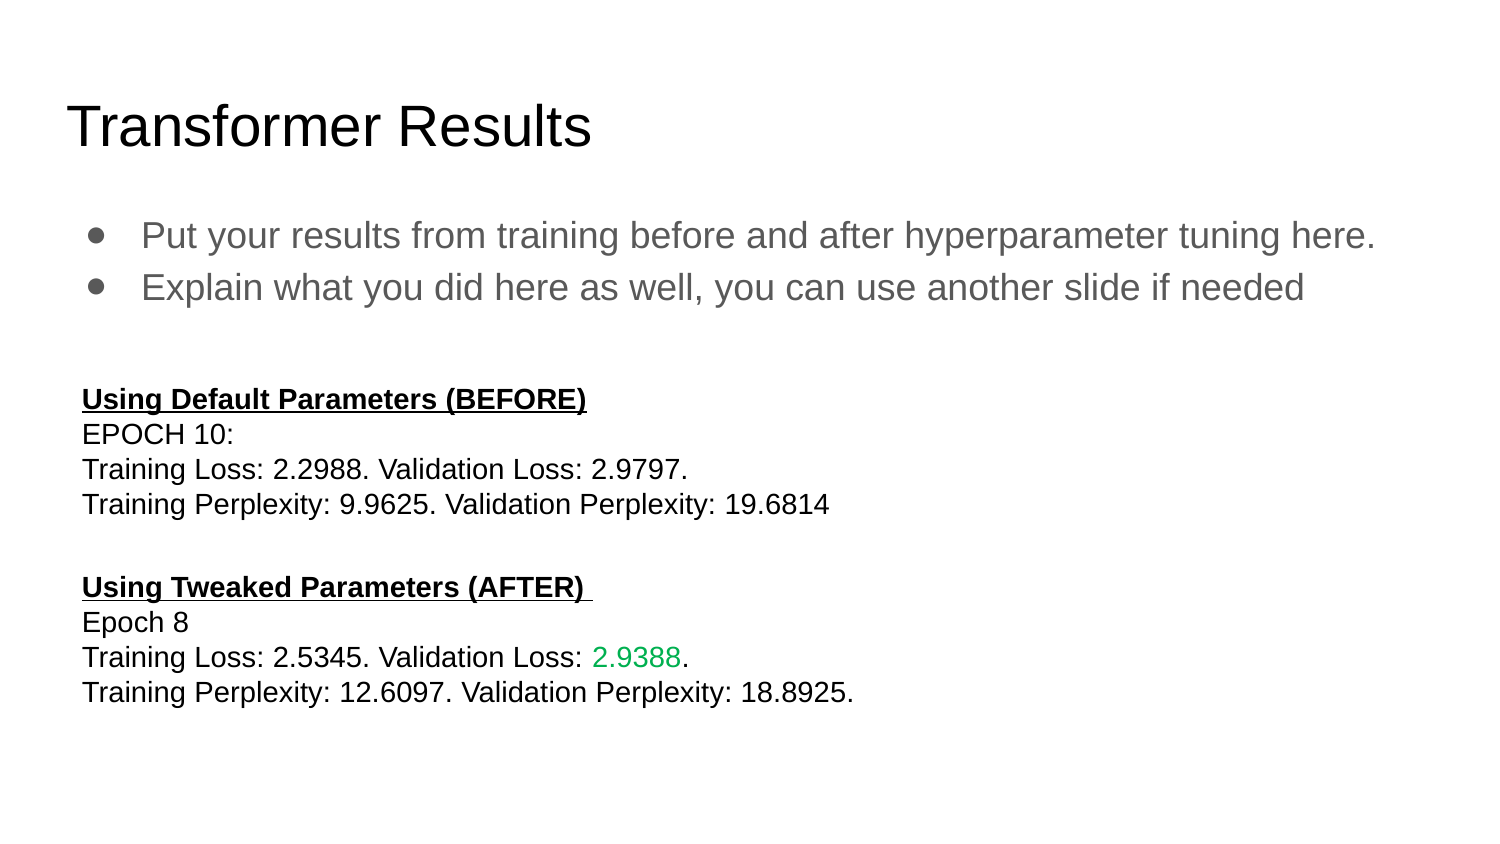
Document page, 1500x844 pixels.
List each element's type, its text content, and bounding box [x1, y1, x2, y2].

list Put your results from training before and after hyperparameter tuning here. Explain what you did here as well, you can use another slide if needed [51, 189, 1449, 750]
title Transformer Results [51, 72, 1449, 167]
text_box Using Default Parameters (BEFORE) EPOCH 10: Training Loss: 2.2988. Validation Loss: 2.9797. Training Perplexity: 9.9625. Validation Perplexity: 19.6814 [67, 373, 859, 528]
text_box Using Tweaked Parameters (AFTER) Epoch 8 Training Loss: 2.5345. Validation Loss: 2.9388. Training Perplexity: 12.6097. Validation Perplexity: 18.8925. [67, 561, 876, 716]
